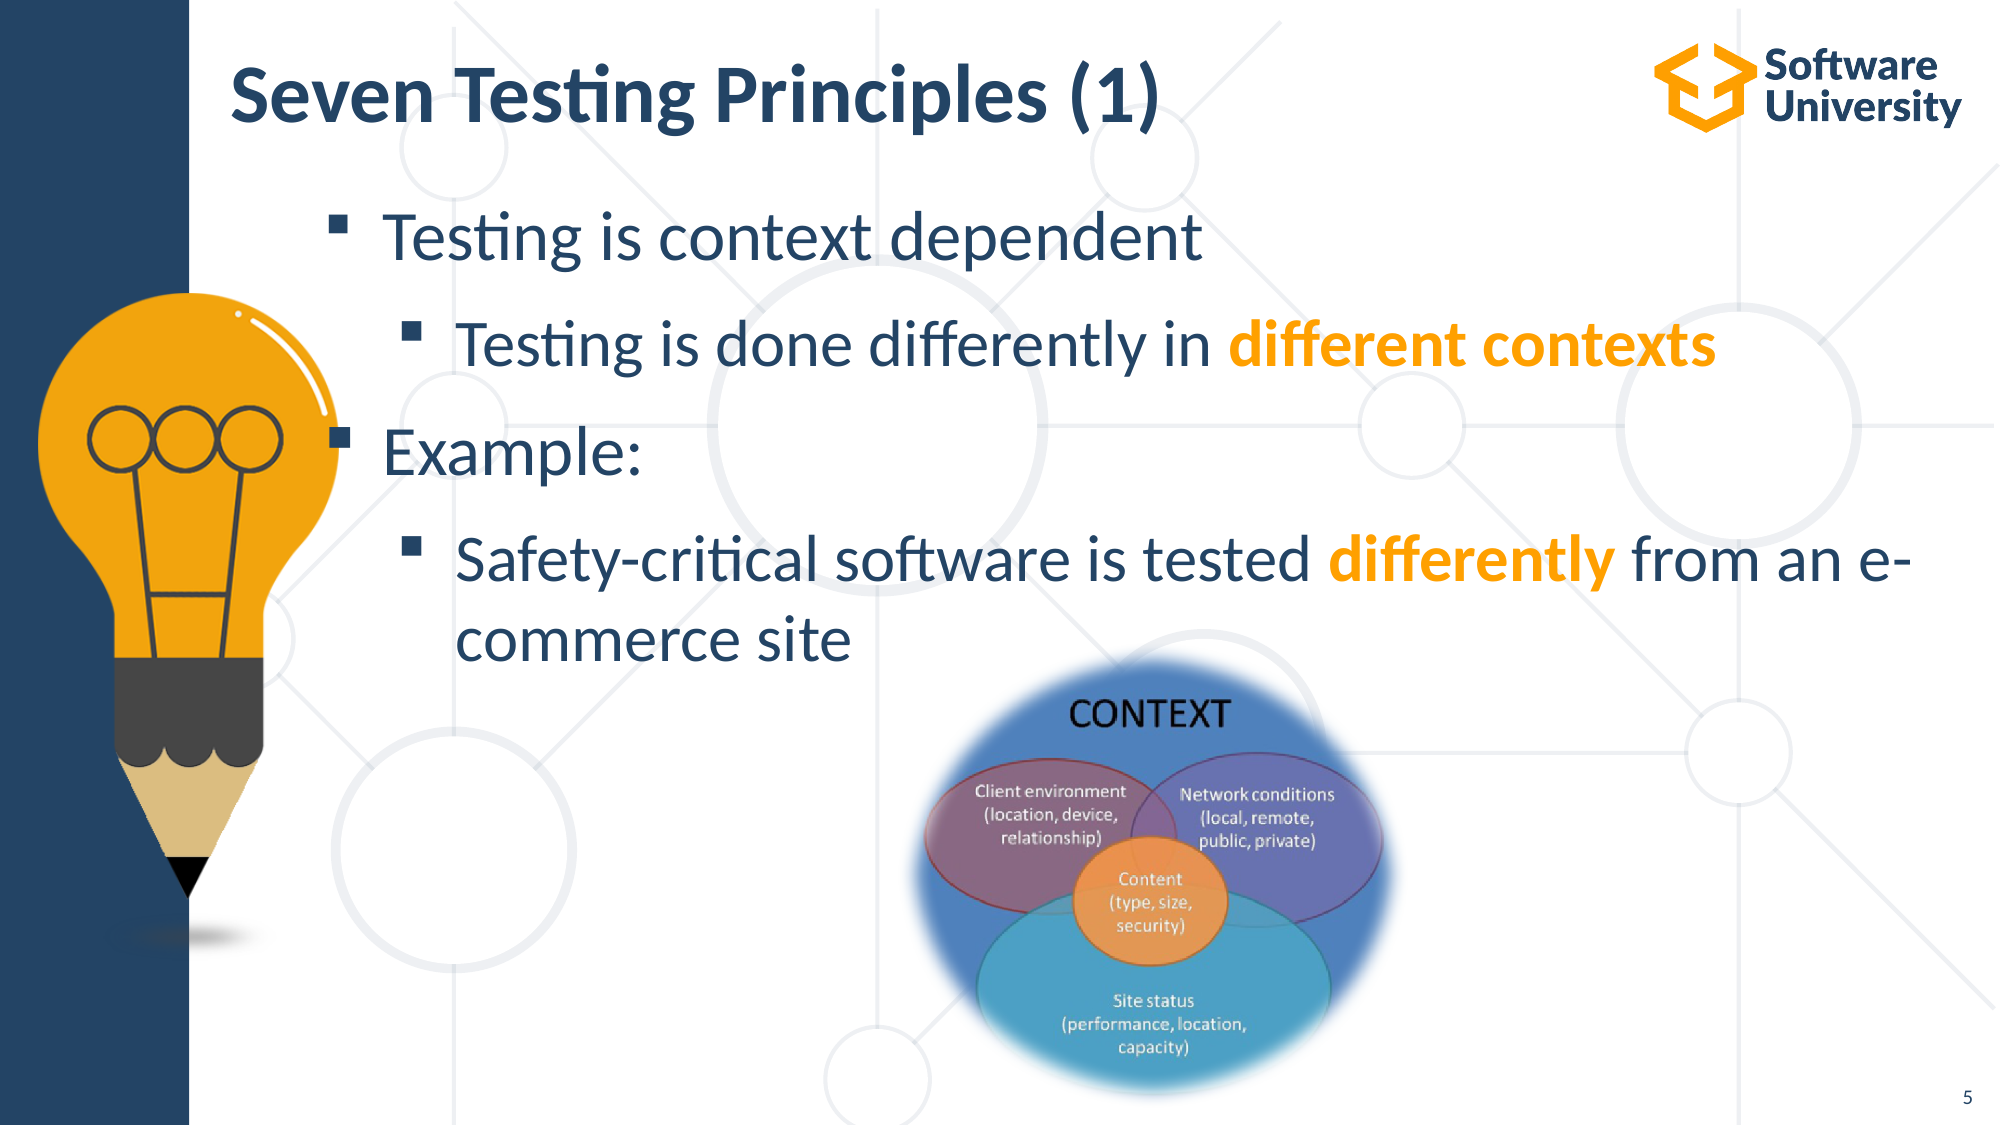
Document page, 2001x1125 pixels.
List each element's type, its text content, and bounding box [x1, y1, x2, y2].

title Seven Testing Principles (1) [212, 16, 1628, 162]
picture [38, 293, 306, 961]
picture [1641, 31, 1973, 145]
picture [897, 641, 1409, 1109]
list Testing is context dependent Testing is done differently in different contexts Example: Safety-critical software is tested differently from an e-commerce site [306, 183, 1968, 1094]
slide_number ‹#› [1927, 1067, 1989, 1117]
